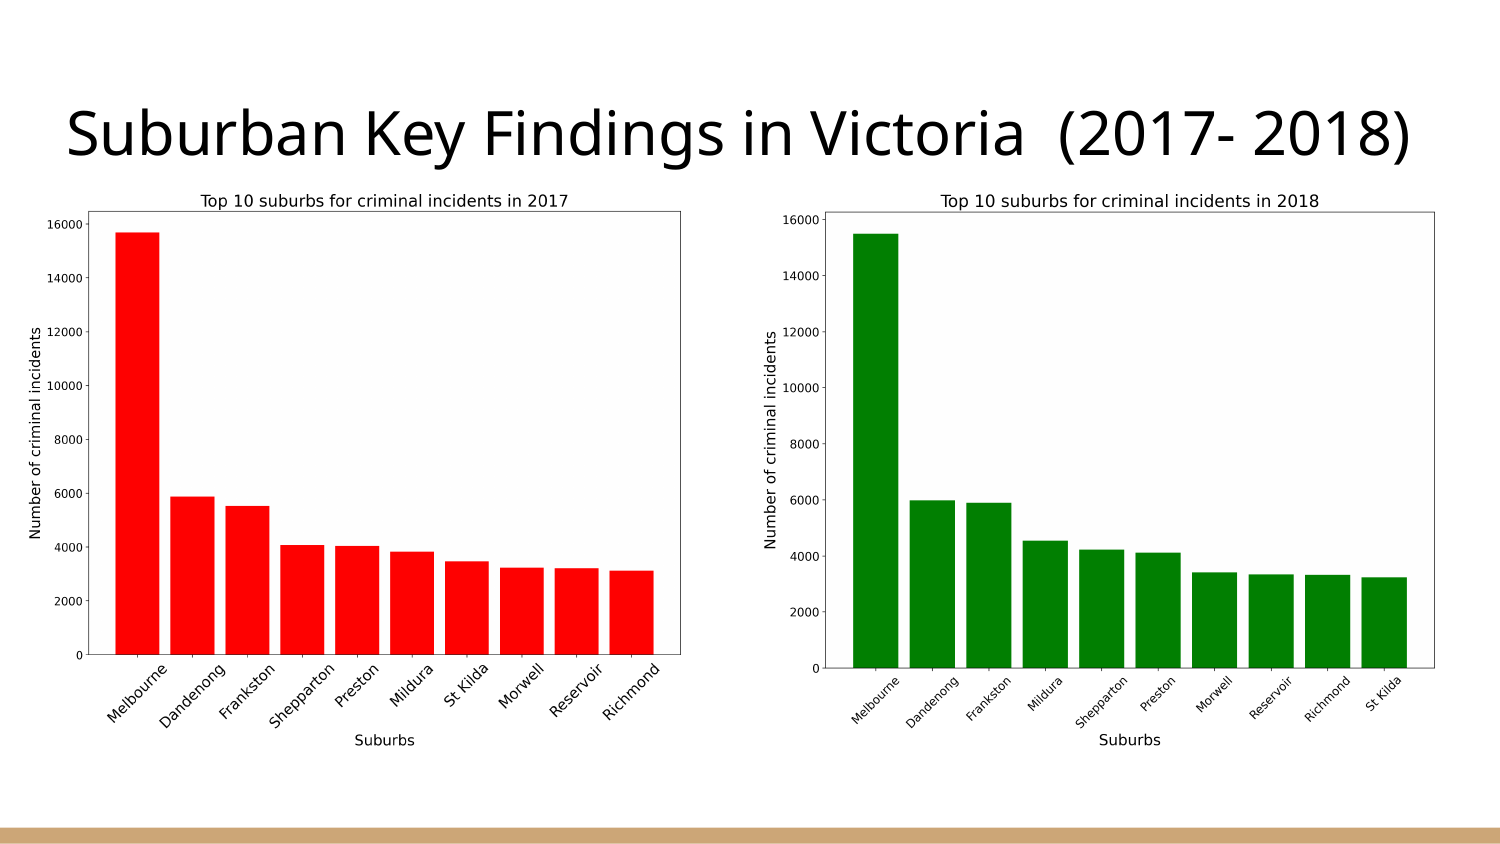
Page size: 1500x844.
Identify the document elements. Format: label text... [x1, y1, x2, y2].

picture [23, 187, 686, 754]
title Suburban Key Findings in Victoria (2017- 2018) [51, 51, 1449, 189]
picture [758, 187, 1440, 754]
